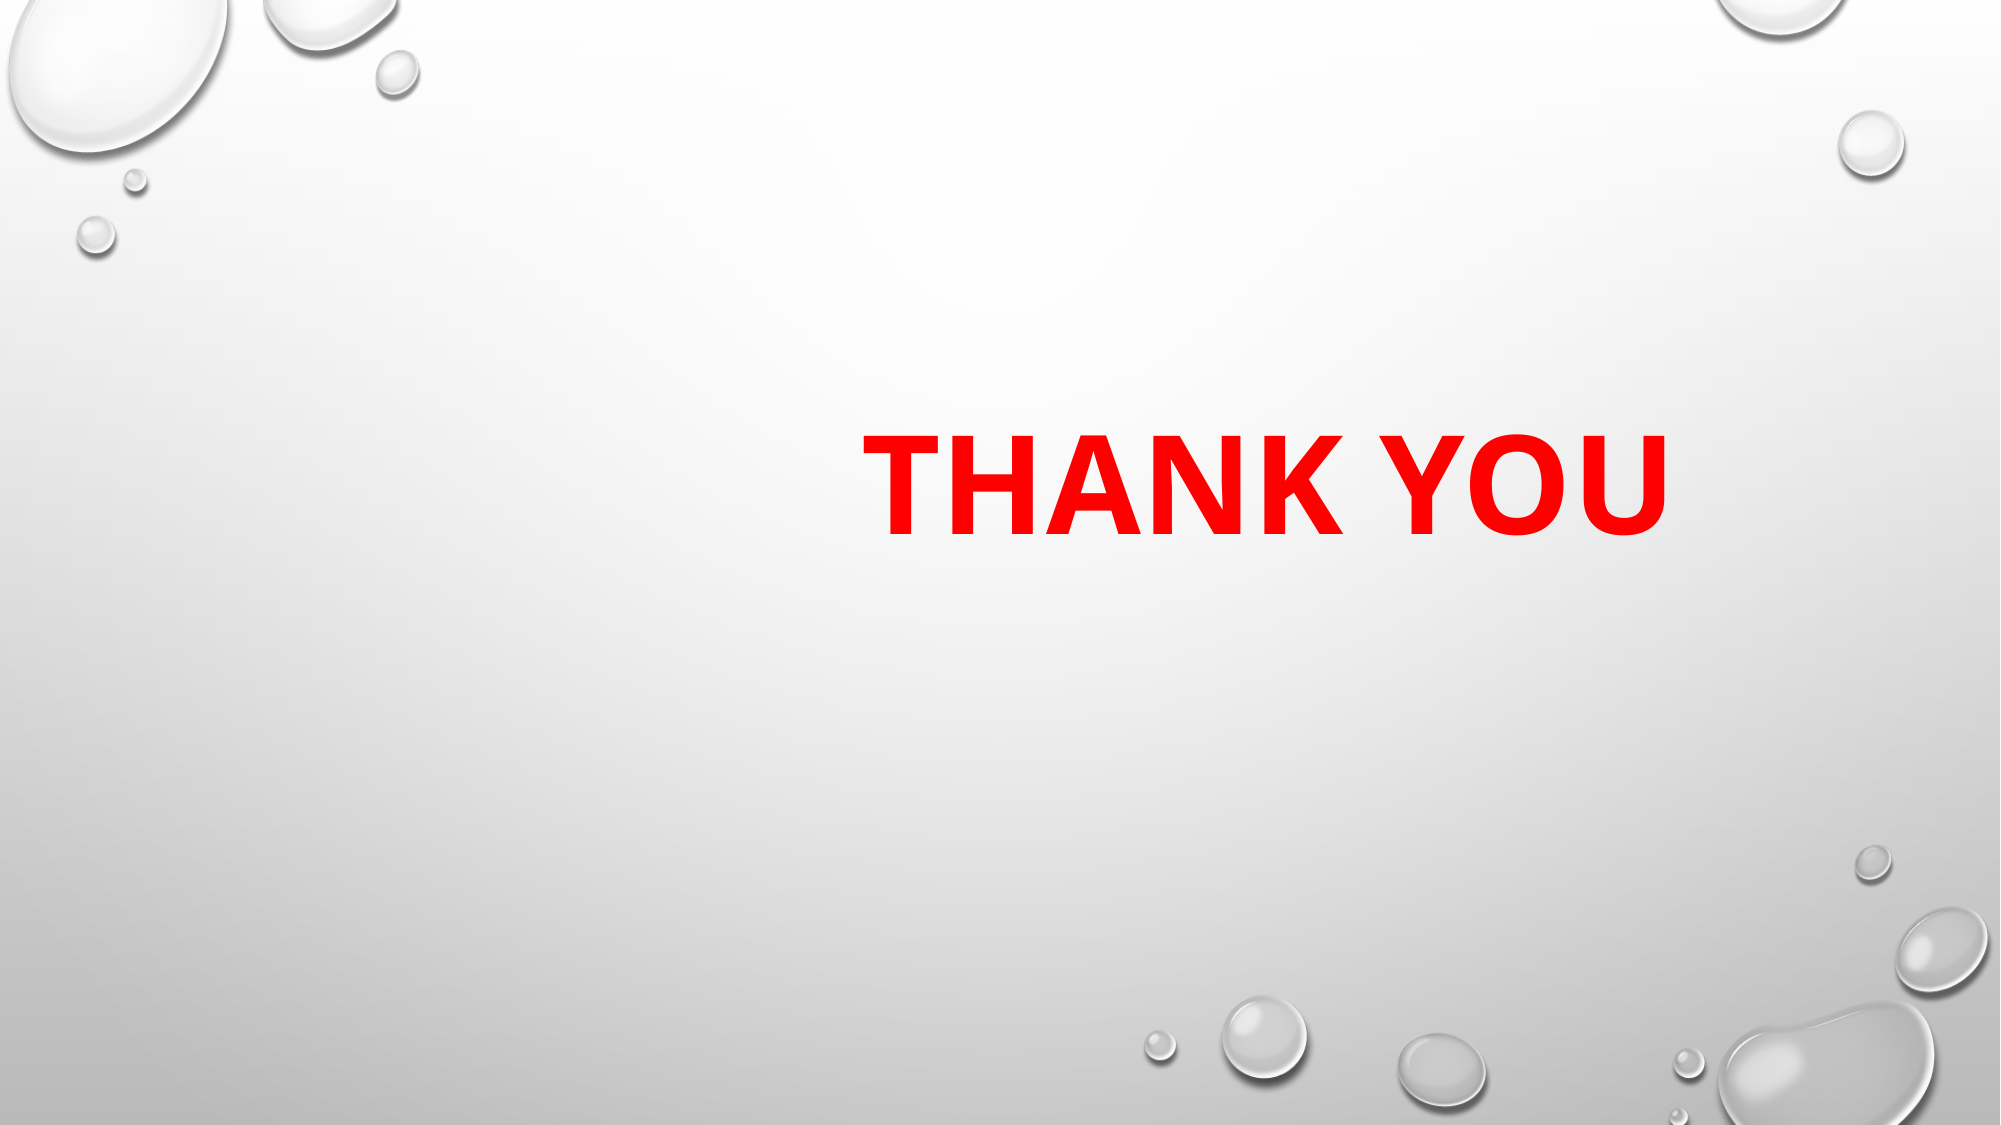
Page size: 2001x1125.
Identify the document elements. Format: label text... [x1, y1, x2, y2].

picture [0, 0, 2000, 1125]
title Thank you [462, 377, 2000, 603]
